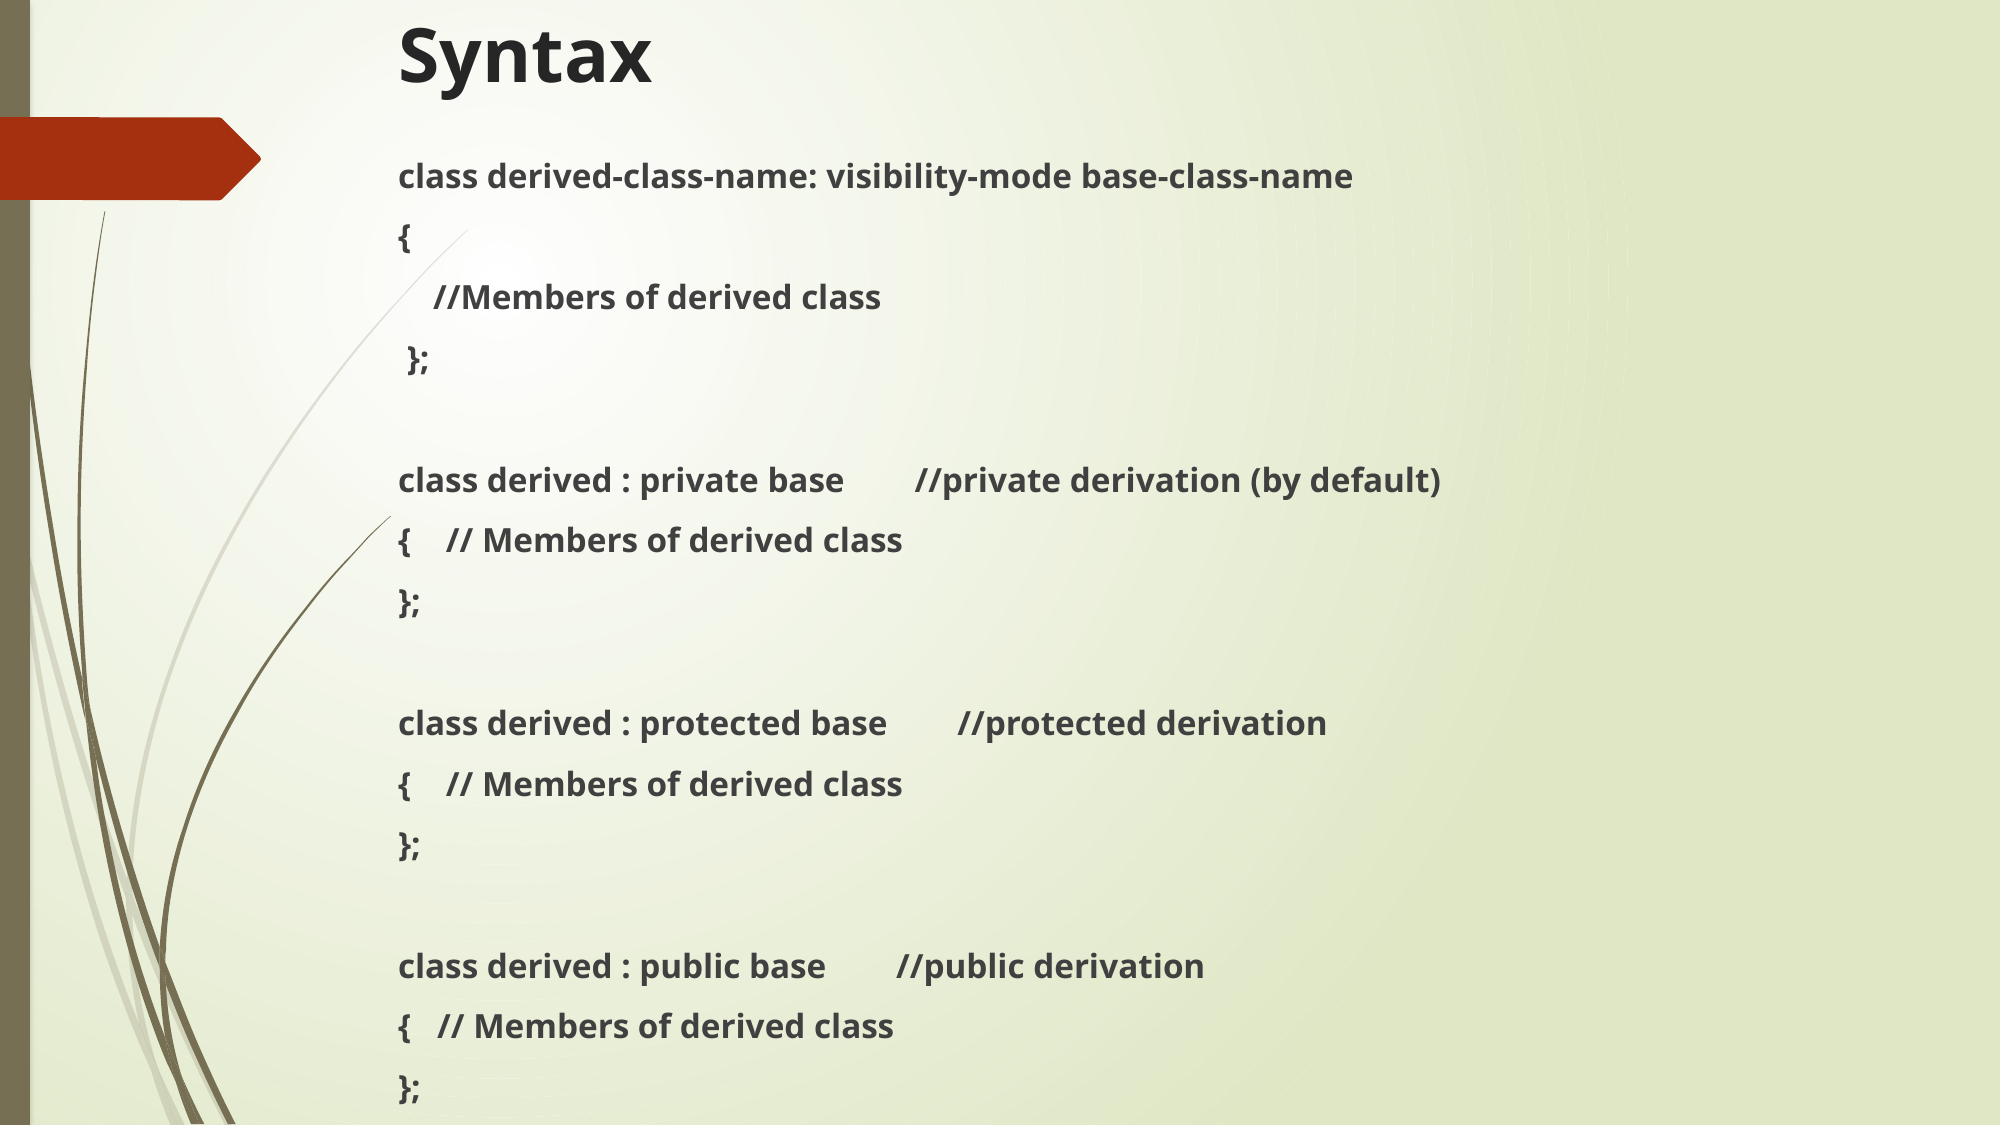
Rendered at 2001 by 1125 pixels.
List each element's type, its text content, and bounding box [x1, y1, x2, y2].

list class derived-class-name: visibility-mode base-class-name { //Members of derived class }; class derived : private base //private derivation (by default) { // Members of derived class }; class derived : protected base //protected derivation { // Members of derived class }; class derived : public base //public derivation { // Members of derived class }; [383, 147, 1846, 1065]
title Syntax [383, 0, 1846, 111]
